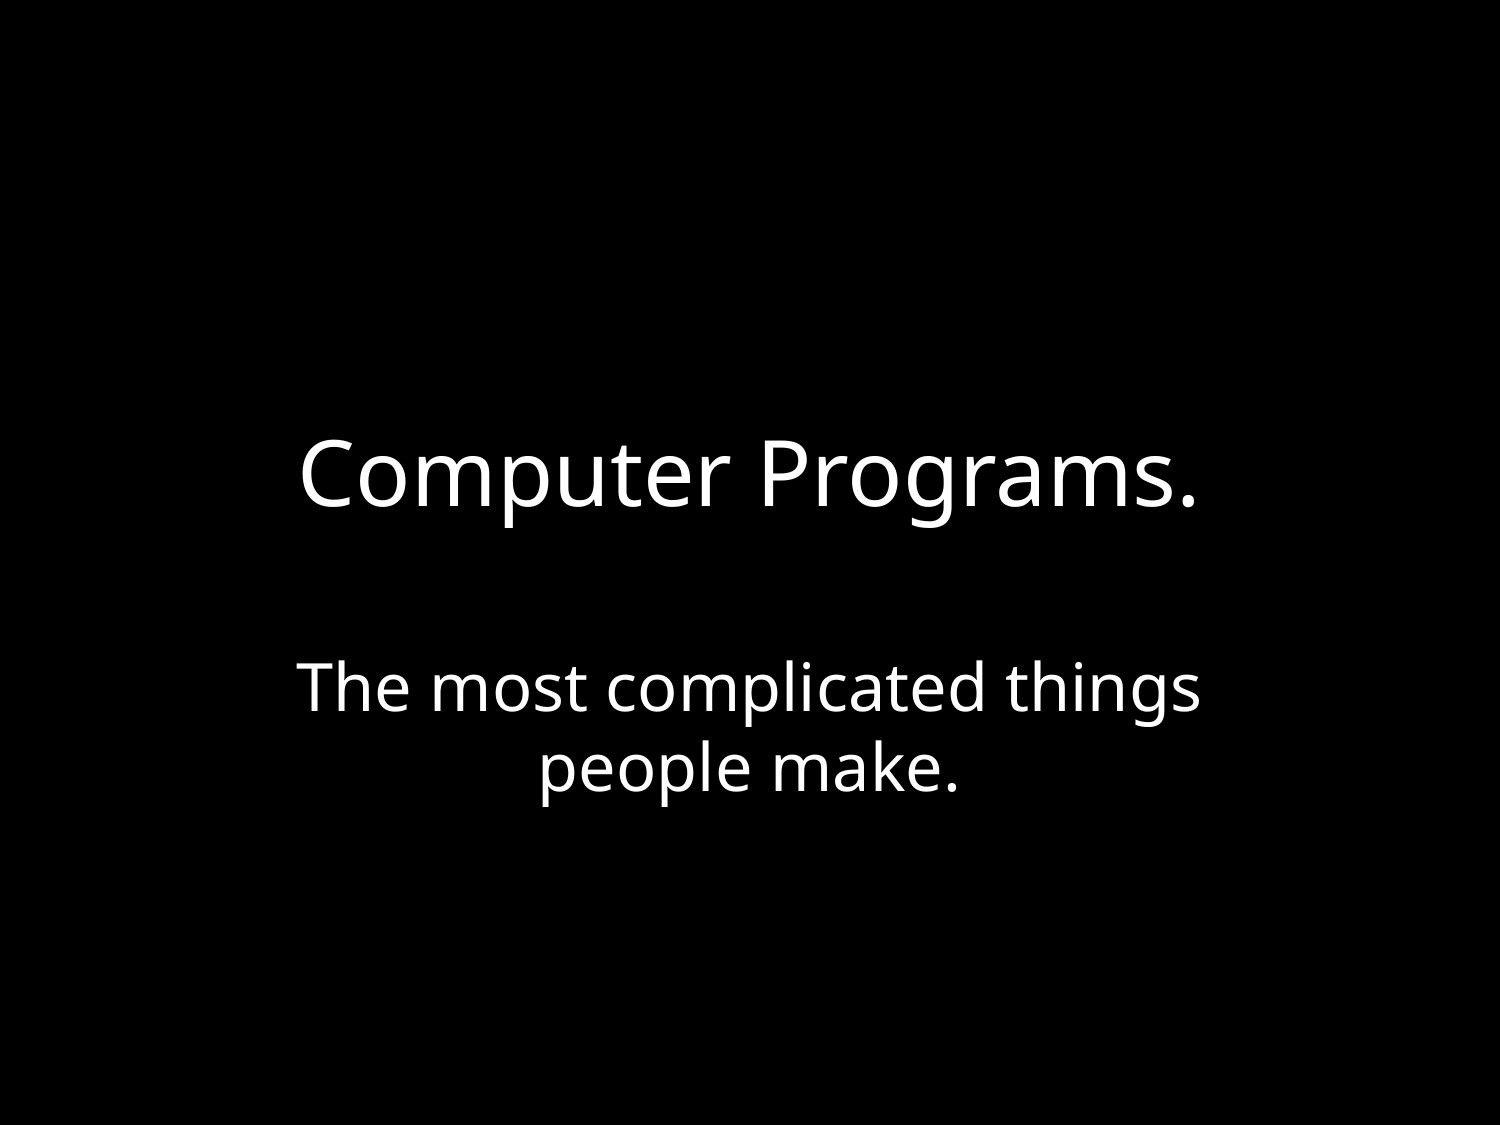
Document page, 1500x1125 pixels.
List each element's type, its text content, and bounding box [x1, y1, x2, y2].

title Computer Programs. [112, 349, 1388, 591]
subtitle The most complicated things people make. [224, 637, 1276, 926]
